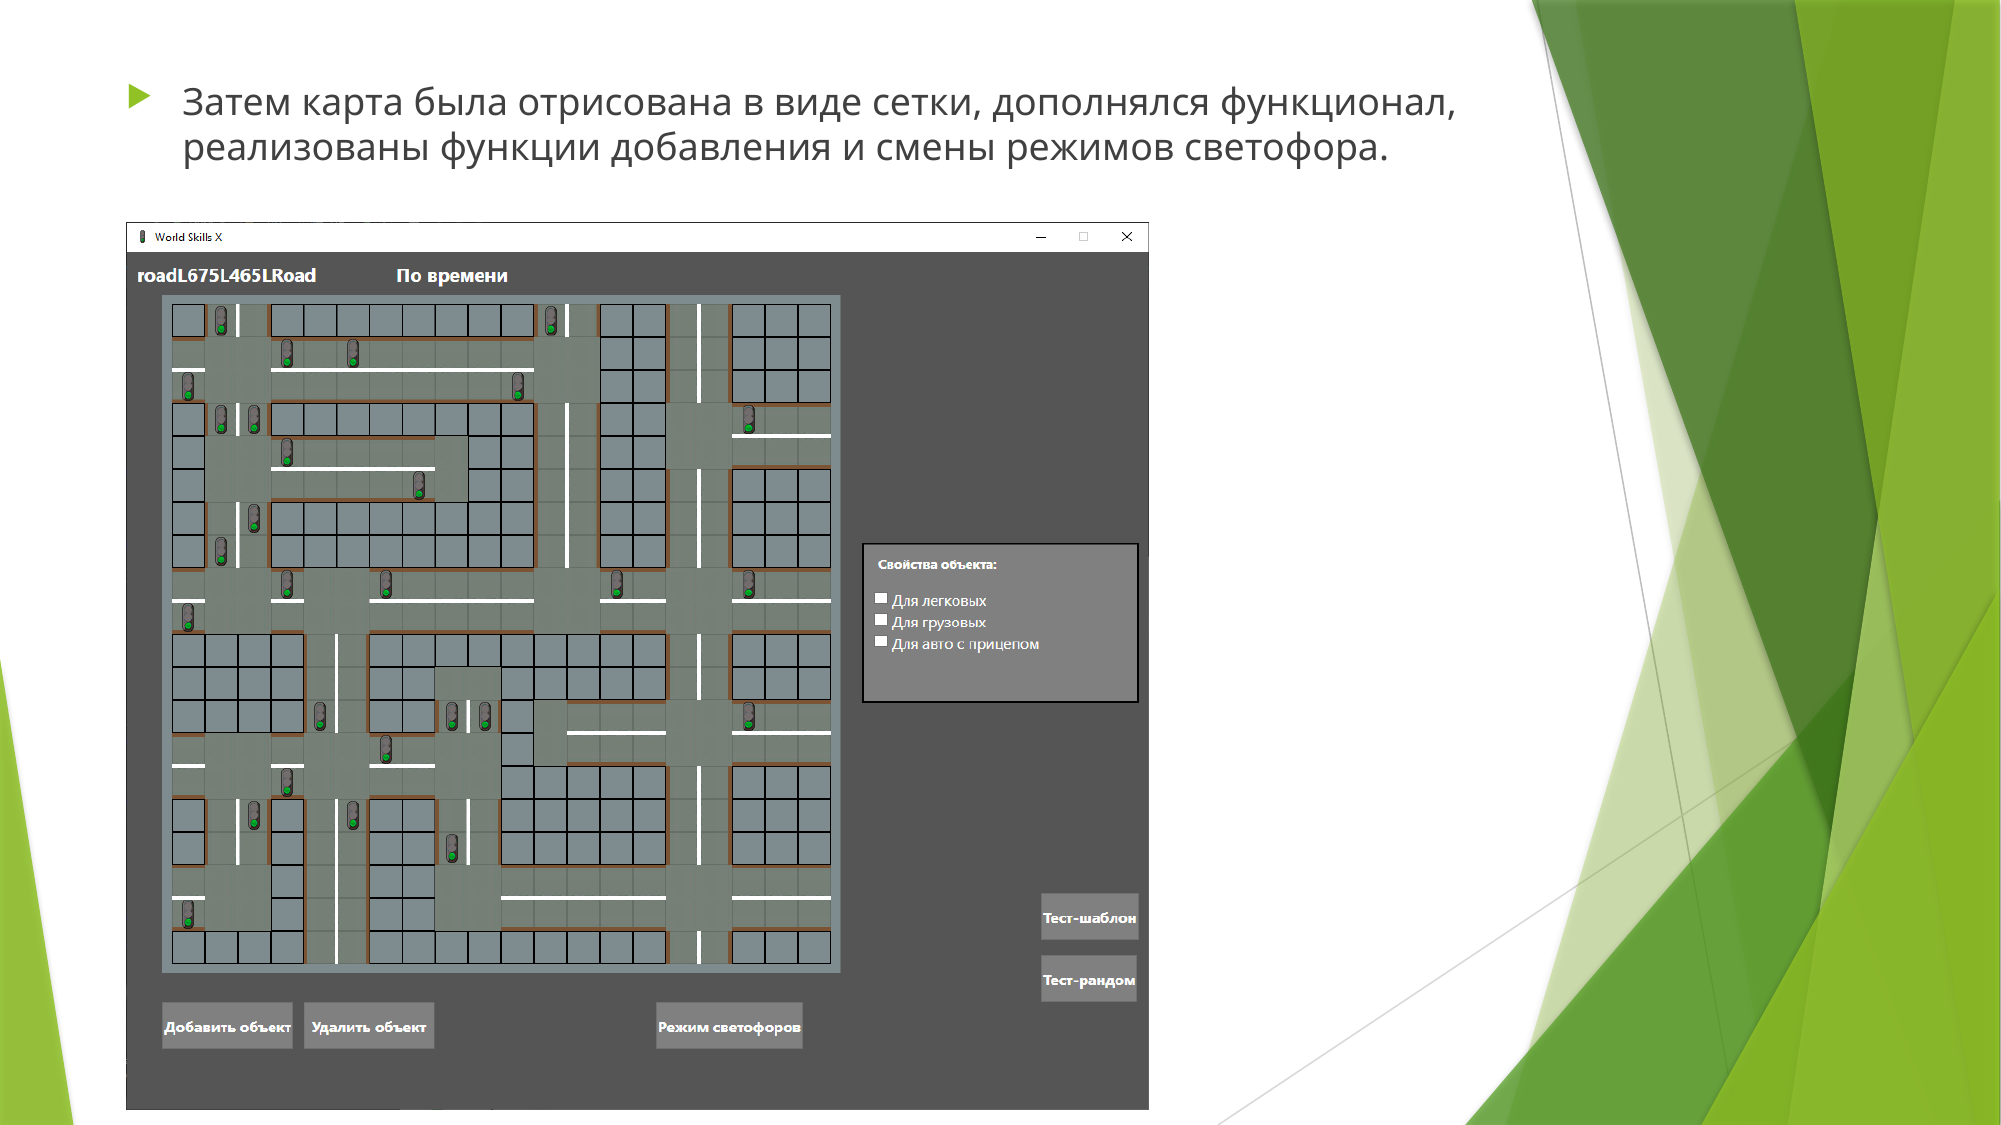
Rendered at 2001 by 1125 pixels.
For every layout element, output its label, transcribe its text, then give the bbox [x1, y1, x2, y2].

list Затем карта была отрисована в виде сетки, дополнялся функционал, реализованы функции добавления и смены режимов светофора. [111, 70, 1522, 991]
picture [125, 221, 1149, 1111]
